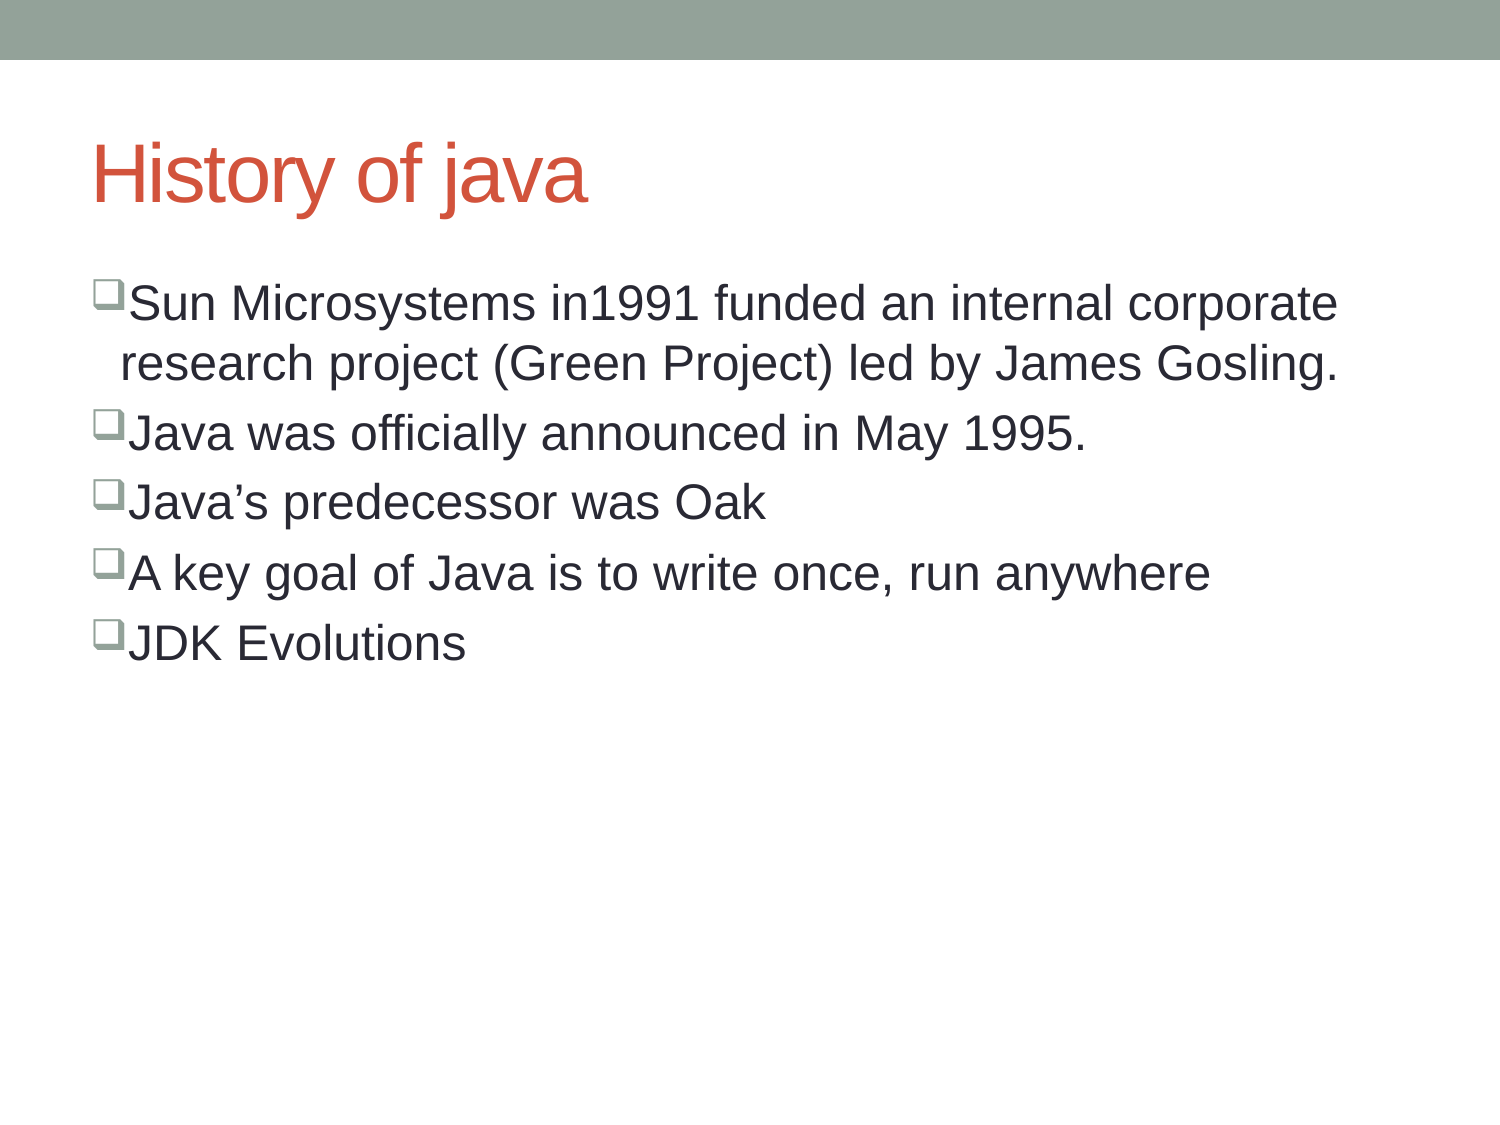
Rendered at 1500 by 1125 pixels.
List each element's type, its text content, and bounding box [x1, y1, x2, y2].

title History of java [75, 87, 1425, 250]
list Sun Microsystems in1991 funded an internal corporate research project (Green Project) led by James Gosling. Java was officially announced in May 1995. Java’s predecessor was Oak A key goal of Java is to write once, run anywhere JDK Evolutions [75, 262, 1425, 1063]
